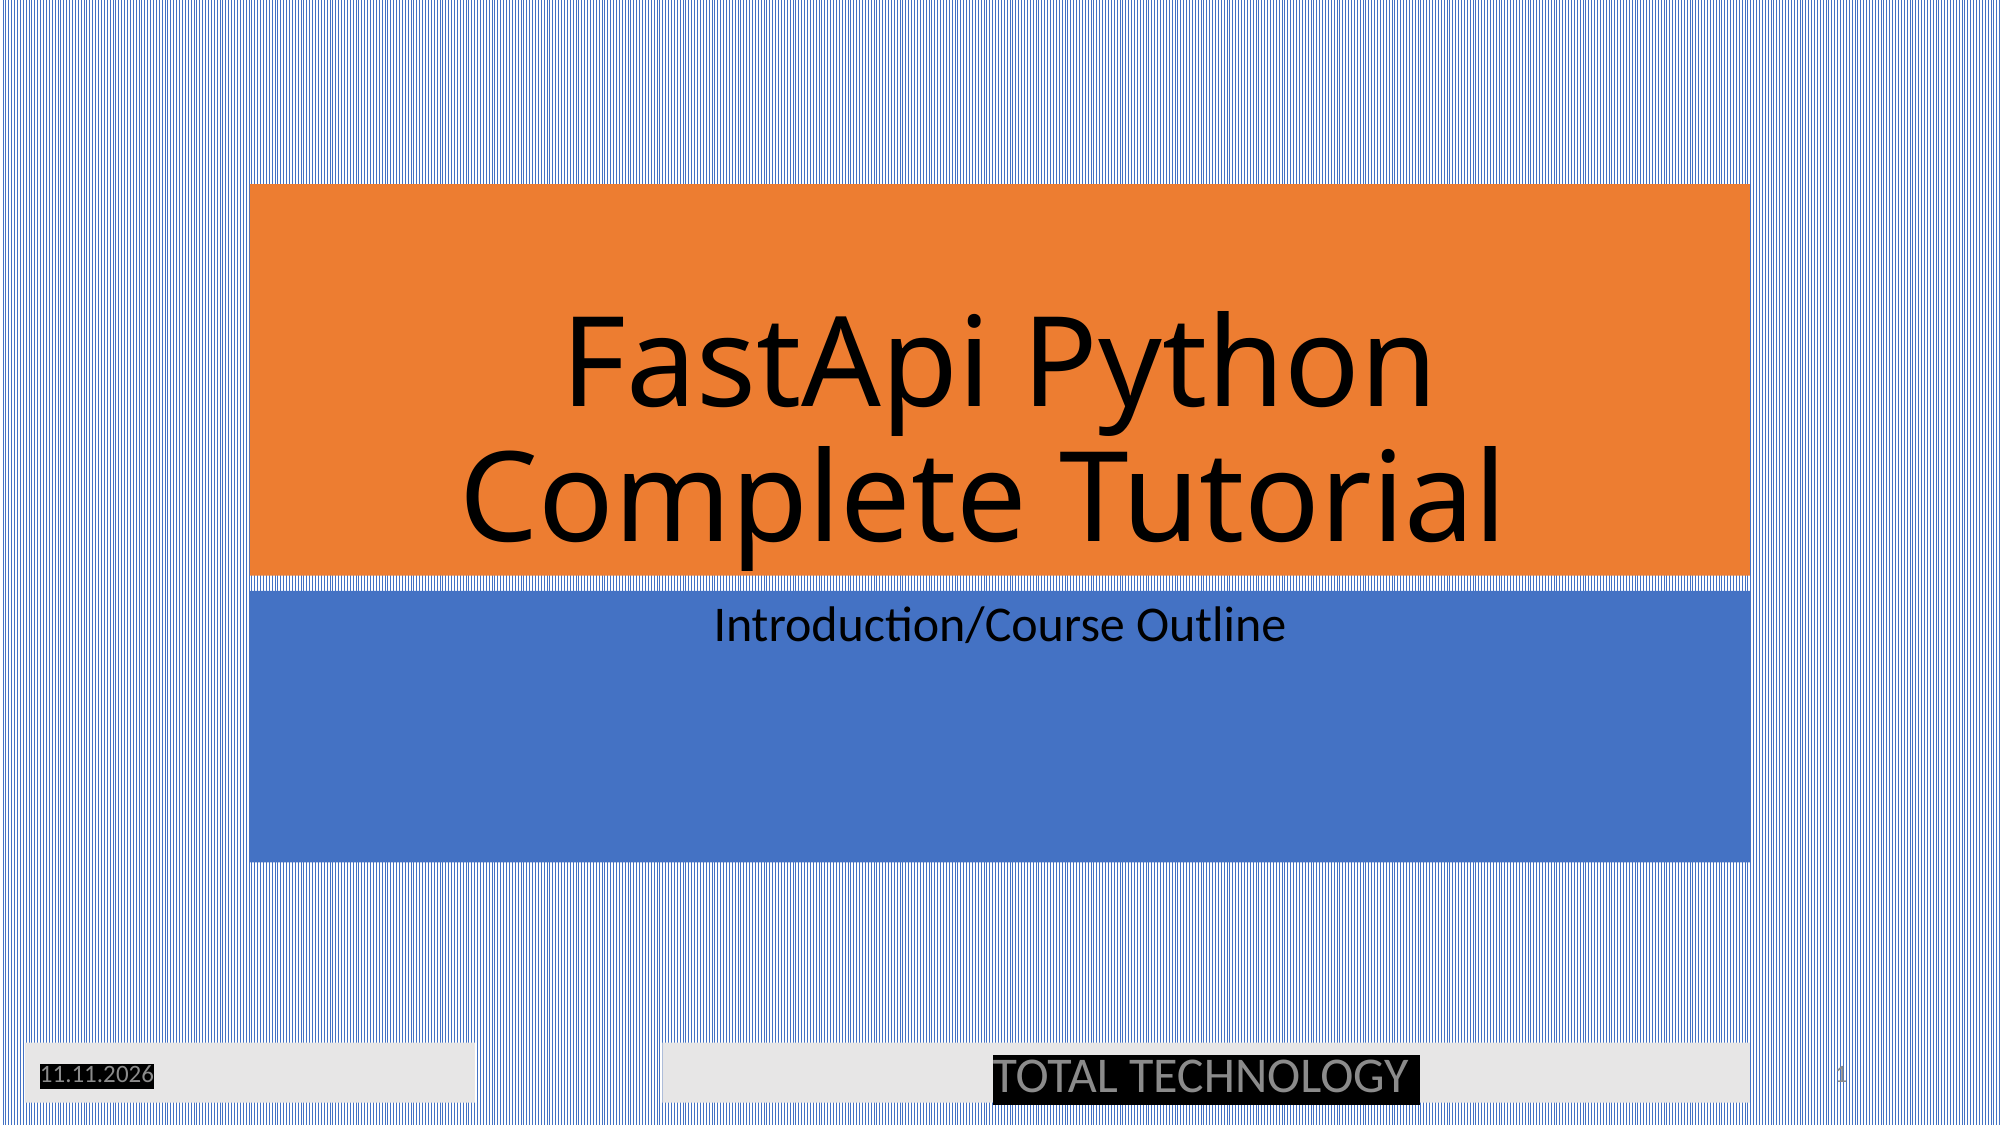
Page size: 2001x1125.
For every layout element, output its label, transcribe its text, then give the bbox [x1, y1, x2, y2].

footer TOTAL TECHNOLOGY [662, 1042, 1412, 1103]
title FastApi Python Complete Tutorial [249, 184, 1750, 576]
slide_number 1 [1412, 1042, 1863, 1103]
subtitle Introduction/Course Outline [249, 590, 1750, 863]
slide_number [24, 1042, 475, 1103]
